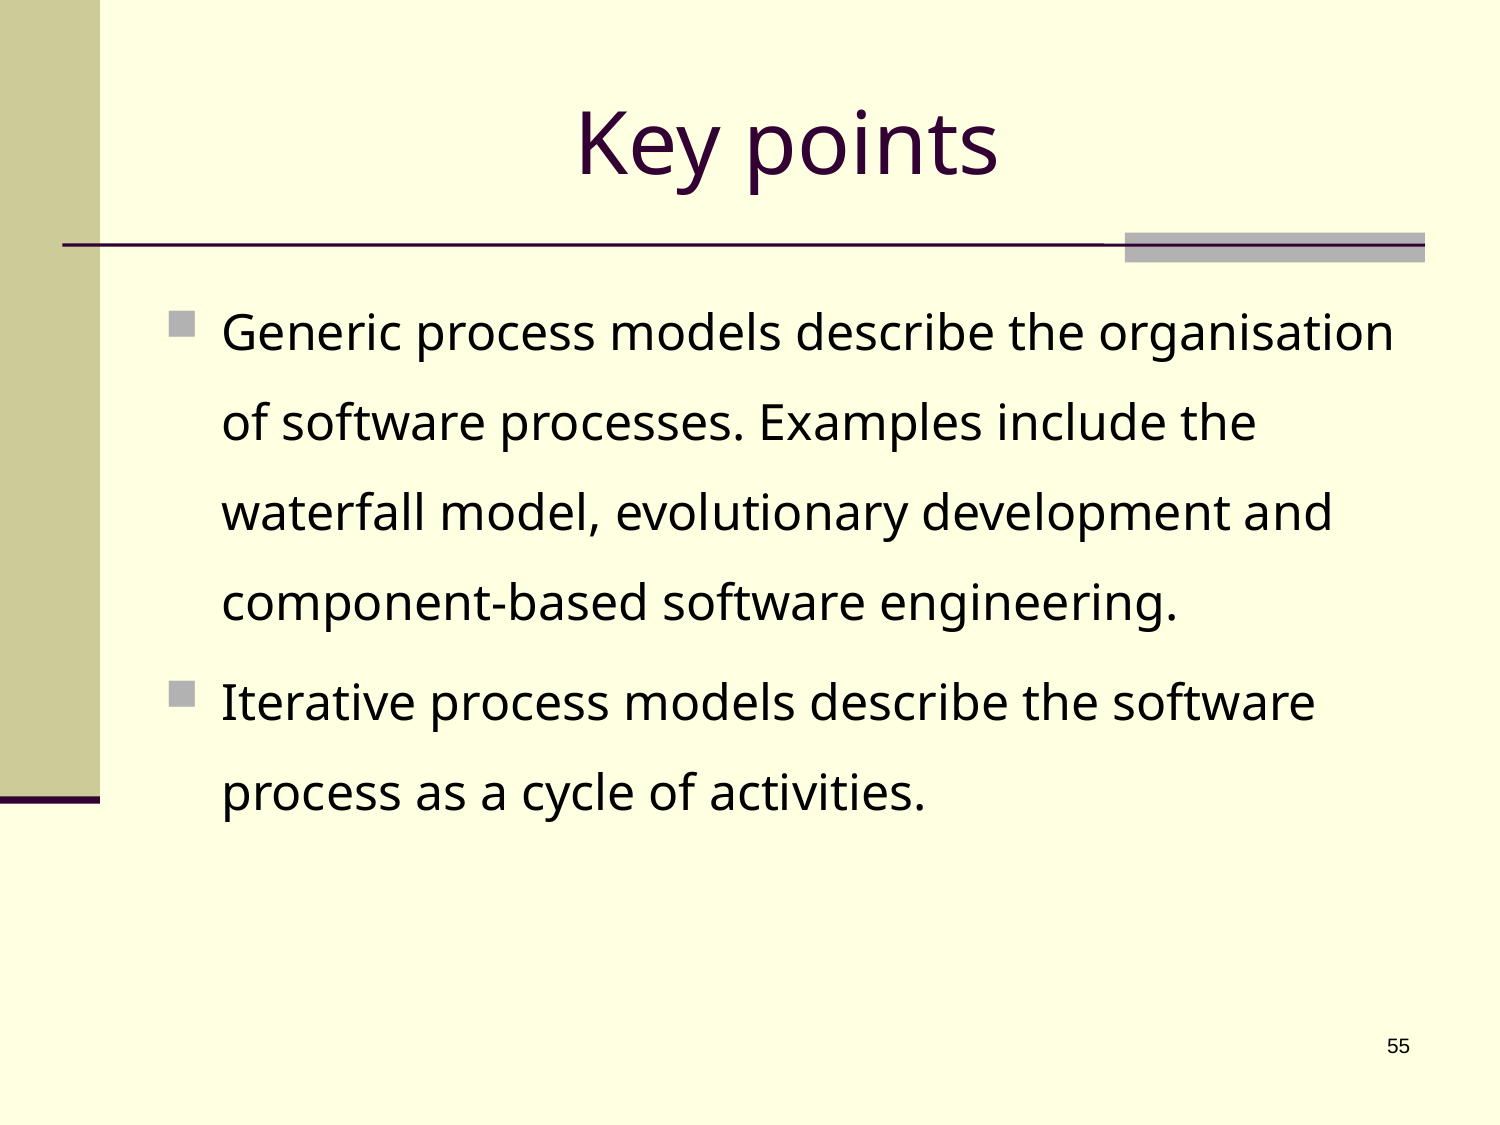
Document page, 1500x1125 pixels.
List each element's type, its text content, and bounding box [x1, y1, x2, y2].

title Key points [150, 45, 1425, 234]
list Generic process models describe the organisation of software processes. Examples include the waterfall model, evolutionary development and component-based software engineering. Iterative process models describe the software process as a cycle of activities. [150, 262, 1425, 1006]
slide_number 55 [1112, 1024, 1426, 1101]
